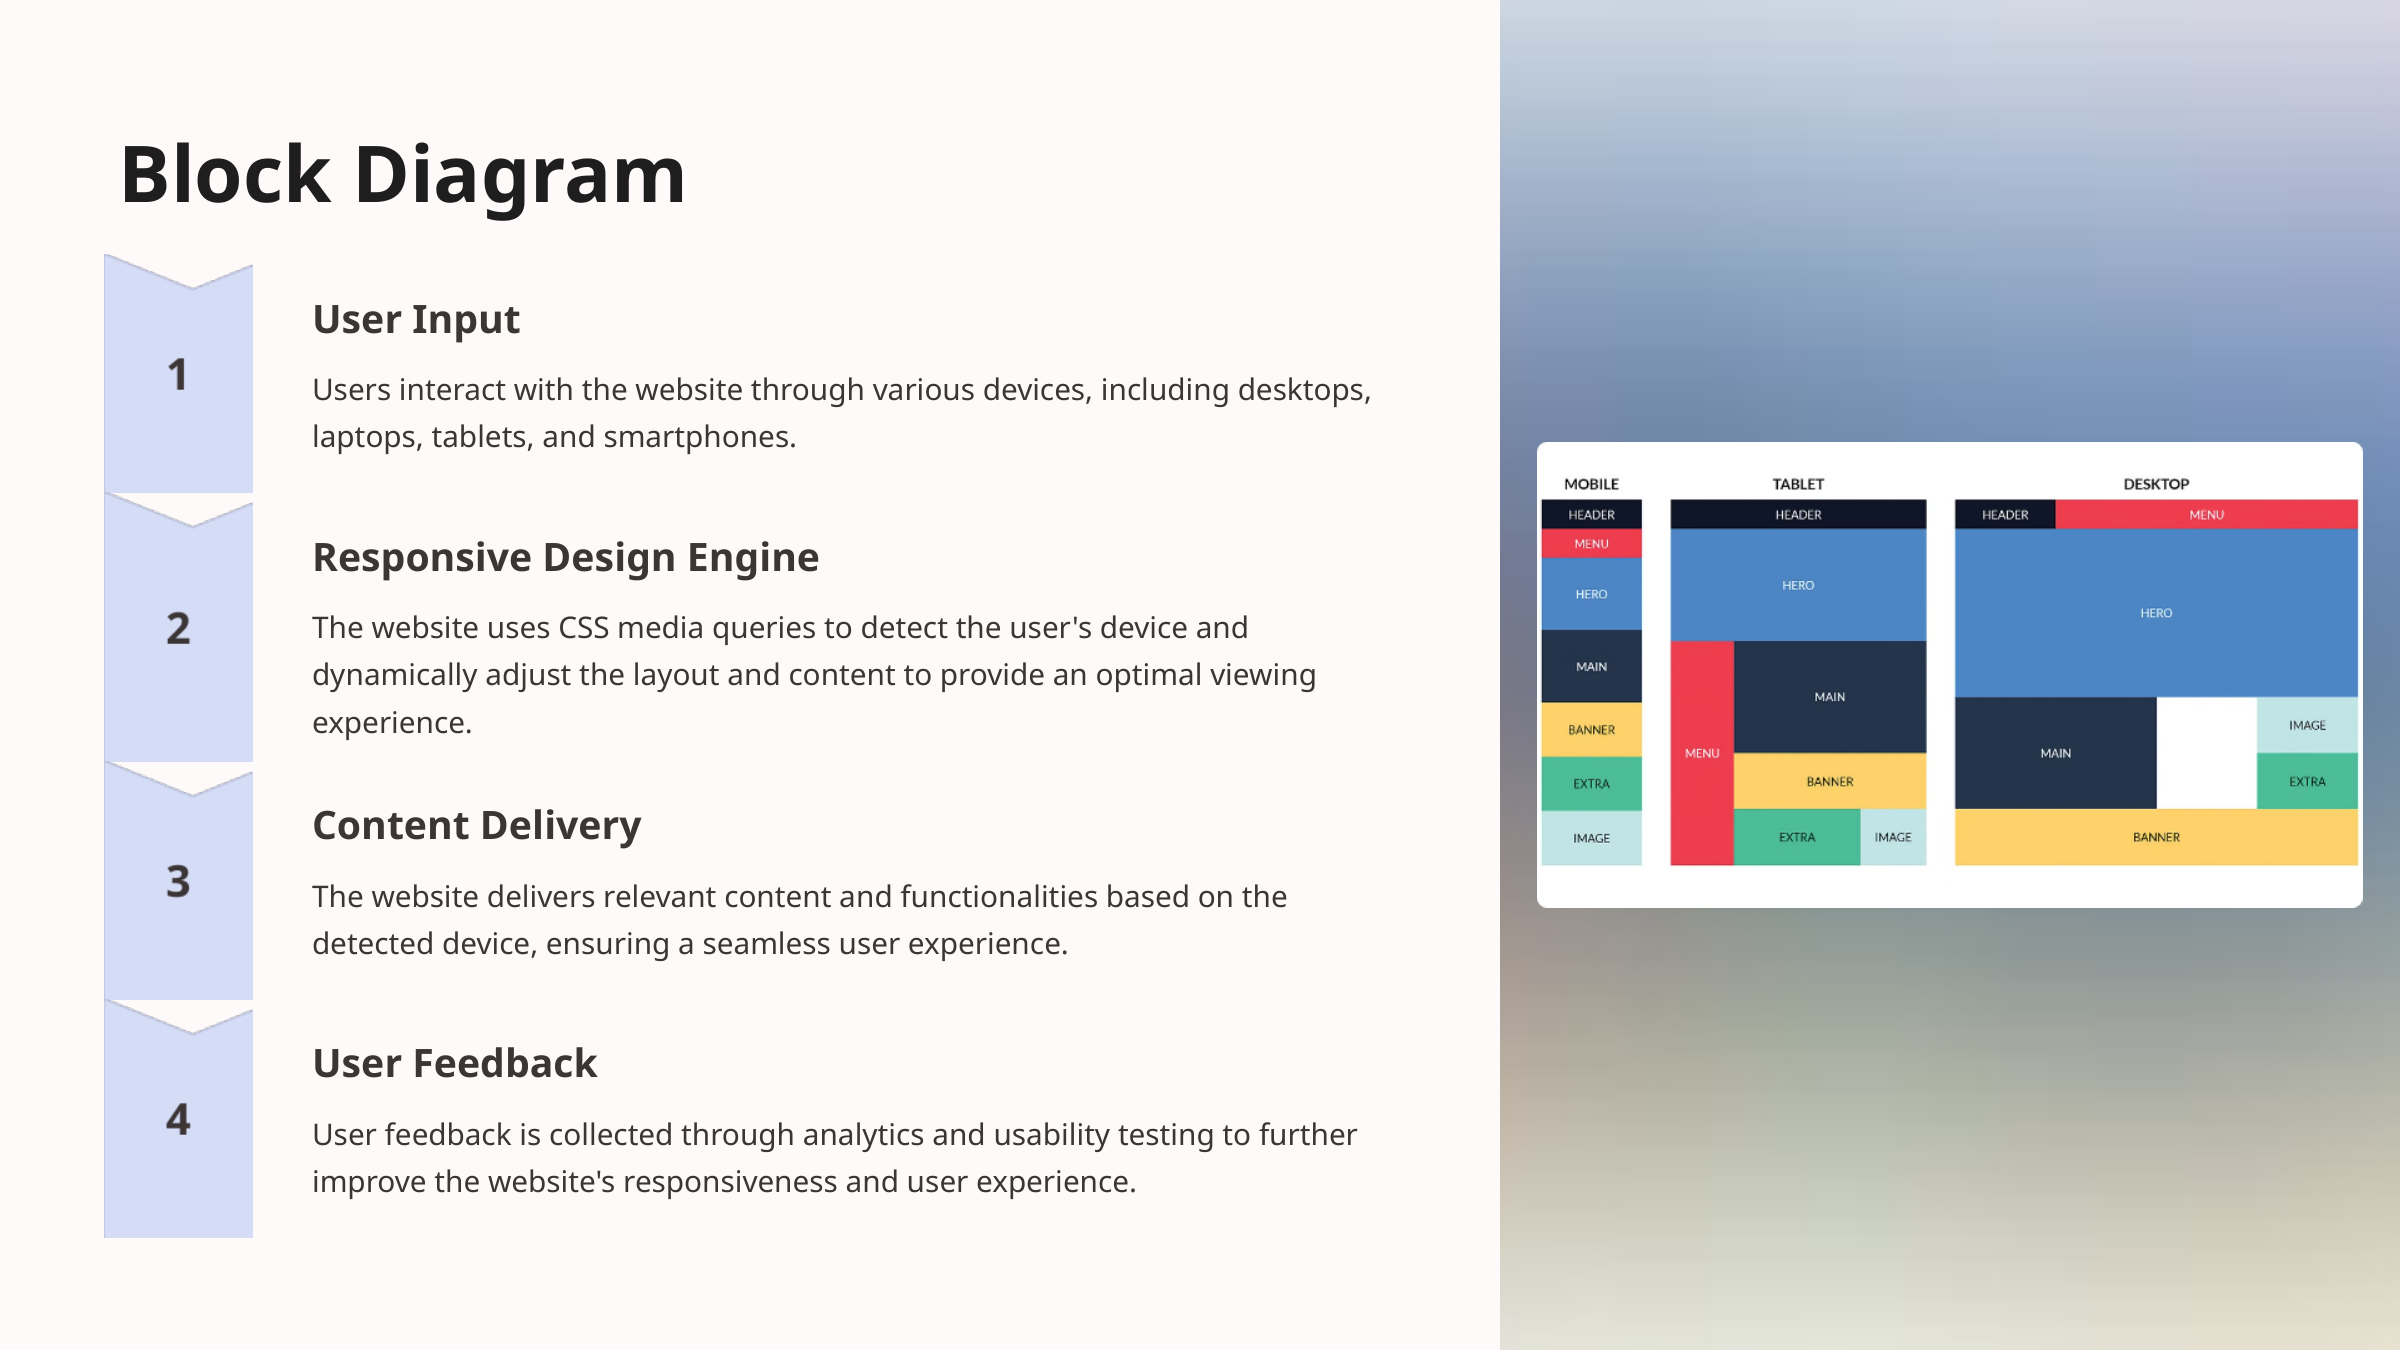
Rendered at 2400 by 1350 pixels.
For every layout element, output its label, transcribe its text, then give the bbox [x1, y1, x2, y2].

text_box [0, 0, 1499, 1350]
text_box Block Diagram [104, 112, 887, 211]
text_box Users interact with the website through various devices, including desktops, laptops, tablets, and smartphones. [297, 351, 1396, 447]
text_box User Feedback [297, 1029, 689, 1079]
text_box The website uses CSS media queries to detect the user's device and dynamically adjust the layout and content to provide an optimal viewing experience. [297, 589, 1396, 732]
text_box Responsive Design Engine [297, 522, 818, 572]
picture [1499, 0, 2400, 1350]
text_box The website delivers relevant content and functionalities based on the detected device, ensuring a seamless user experience. [297, 858, 1396, 954]
text_box User feedback is collected through analytics and usability testing to further improve the website's responsiveness and user experience. [297, 1096, 1396, 1192]
picture [104, 254, 253, 1238]
text_box User Input [297, 284, 689, 334]
text_box Content Delivery [297, 791, 689, 841]
